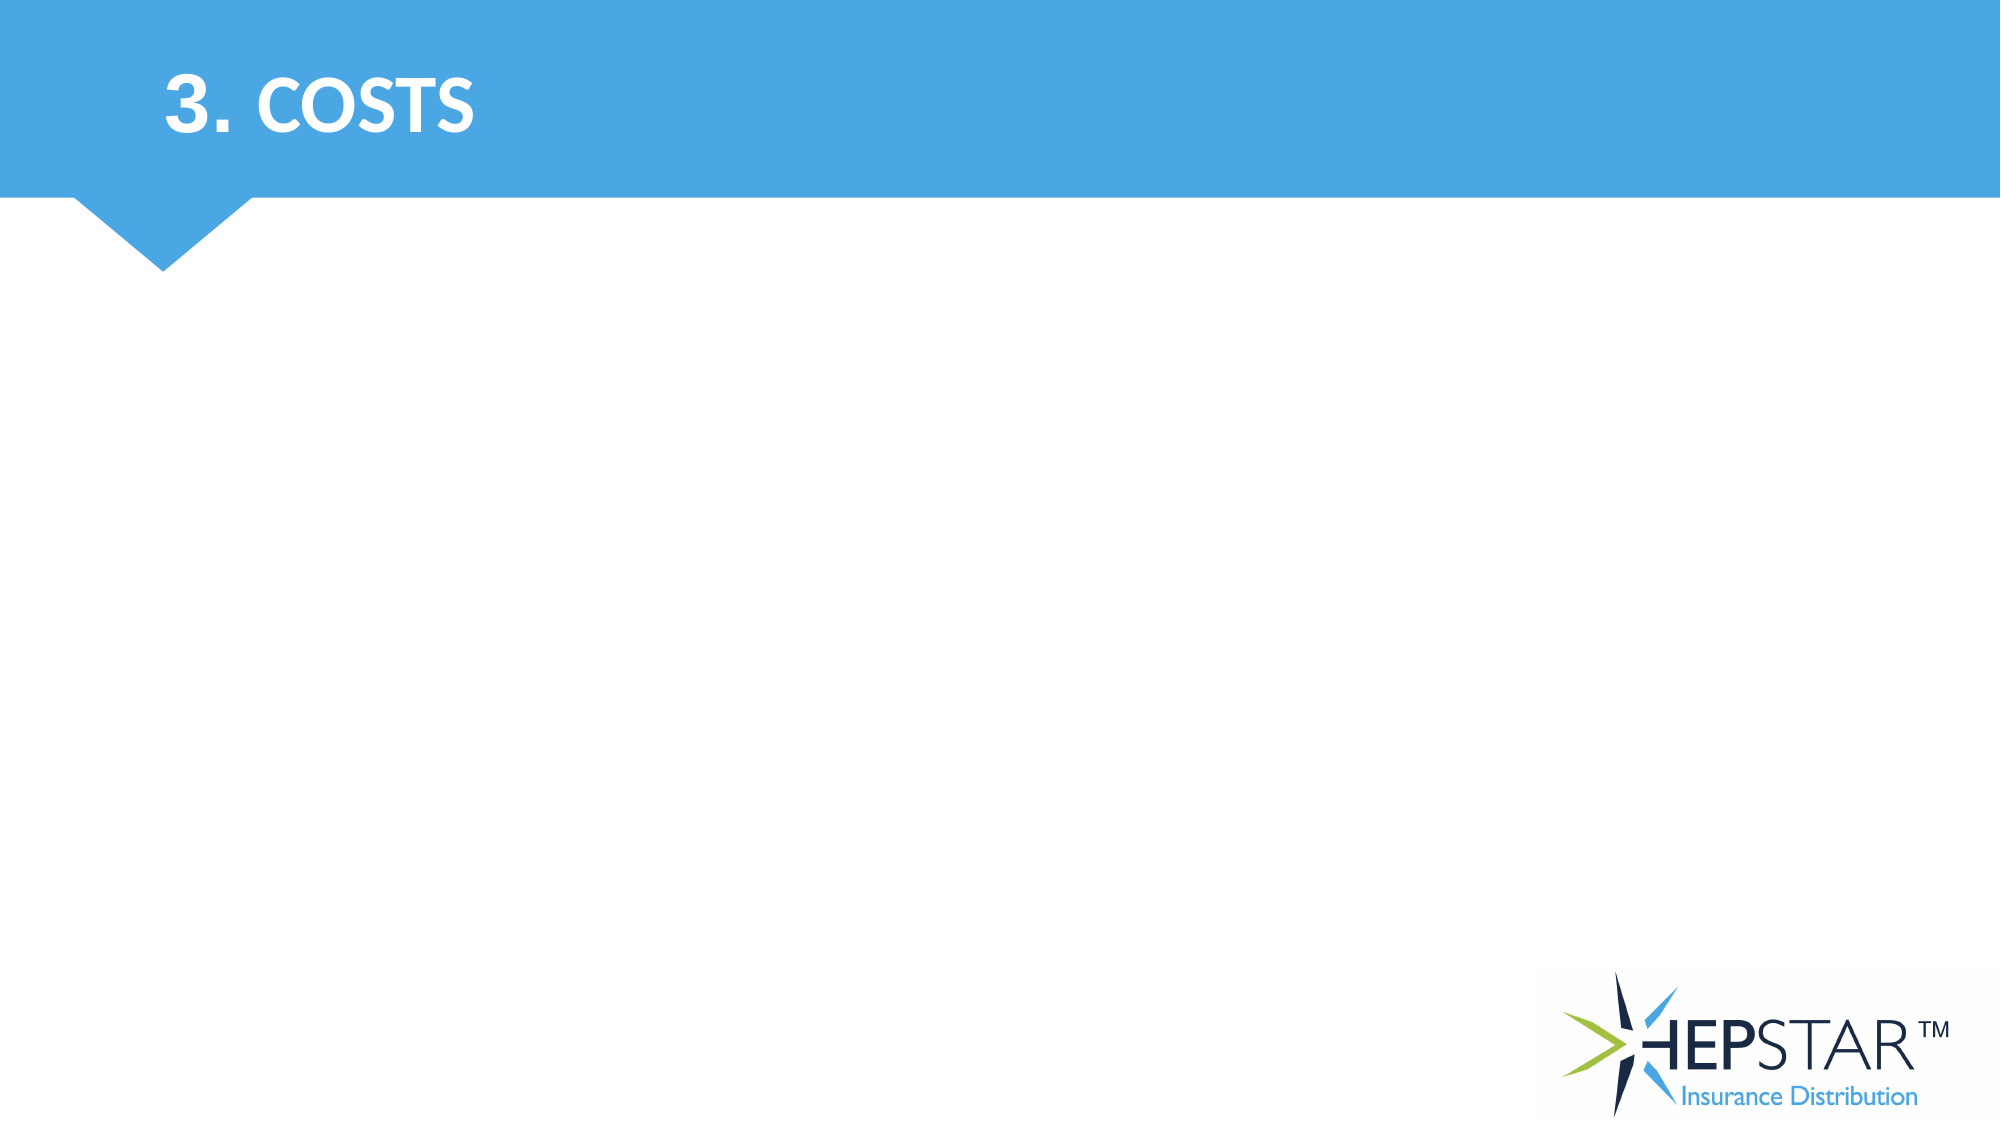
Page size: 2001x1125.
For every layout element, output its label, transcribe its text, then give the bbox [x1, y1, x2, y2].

picture [1536, 967, 2000, 1123]
text_box 3. COSTS [0, 0, 2000, 199]
text_box [29, 161, 297, 274]
